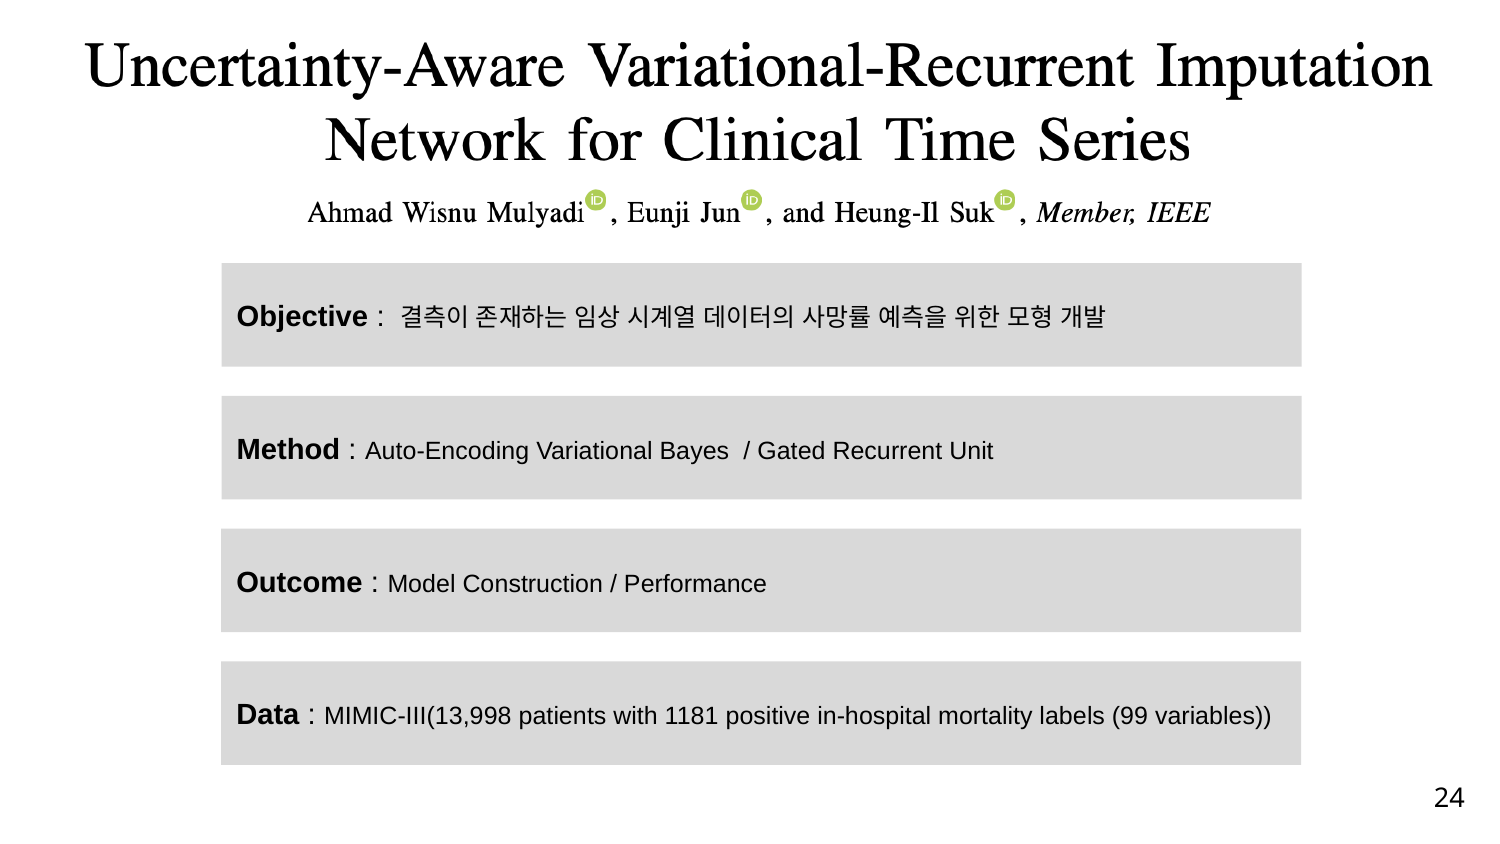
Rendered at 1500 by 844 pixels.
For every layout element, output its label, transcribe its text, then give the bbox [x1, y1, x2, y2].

slide_number ‹#› [1389, 764, 1480, 830]
text_box Objective : 결측이 존재하는 임상 시계열 데이터의 사망률 예측을 위한 모형 개발 [221, 263, 1302, 367]
text_box Method : Auto-Encoding Variational Bayes / Gated Recurrent Unit [221, 395, 1302, 500]
text_box Outcome : Model Construction / Performance [221, 528, 1302, 633]
picture [60, 16, 1463, 250]
text_box Data : MIMIC-III(13,998 patients with 1181 positive in-hospital mortality labels (99 variables)) [221, 661, 1302, 765]
